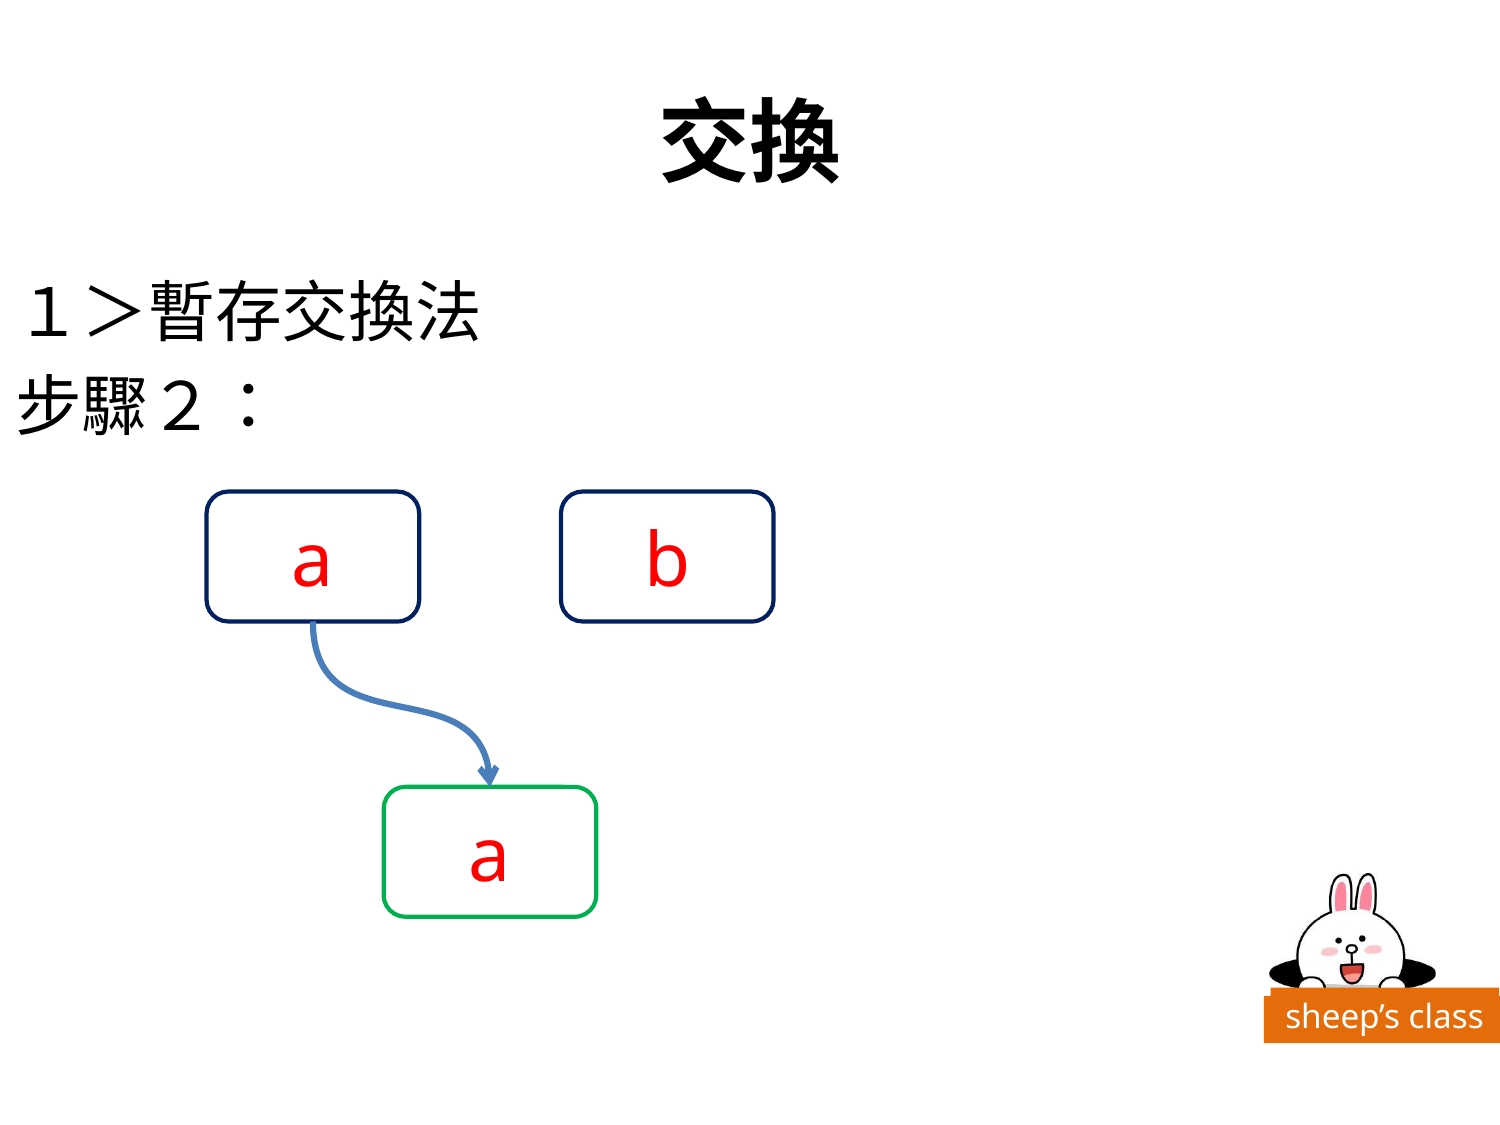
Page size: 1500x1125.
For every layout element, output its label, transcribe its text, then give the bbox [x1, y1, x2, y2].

title 交換 [75, 45, 1425, 233]
text_box a [204, 489, 422, 624]
text_box a [381, 784, 599, 919]
list １＞暫存交換法 步驟２： [0, 262, 1500, 1125]
text_box b [558, 489, 776, 624]
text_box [318, 615, 485, 793]
